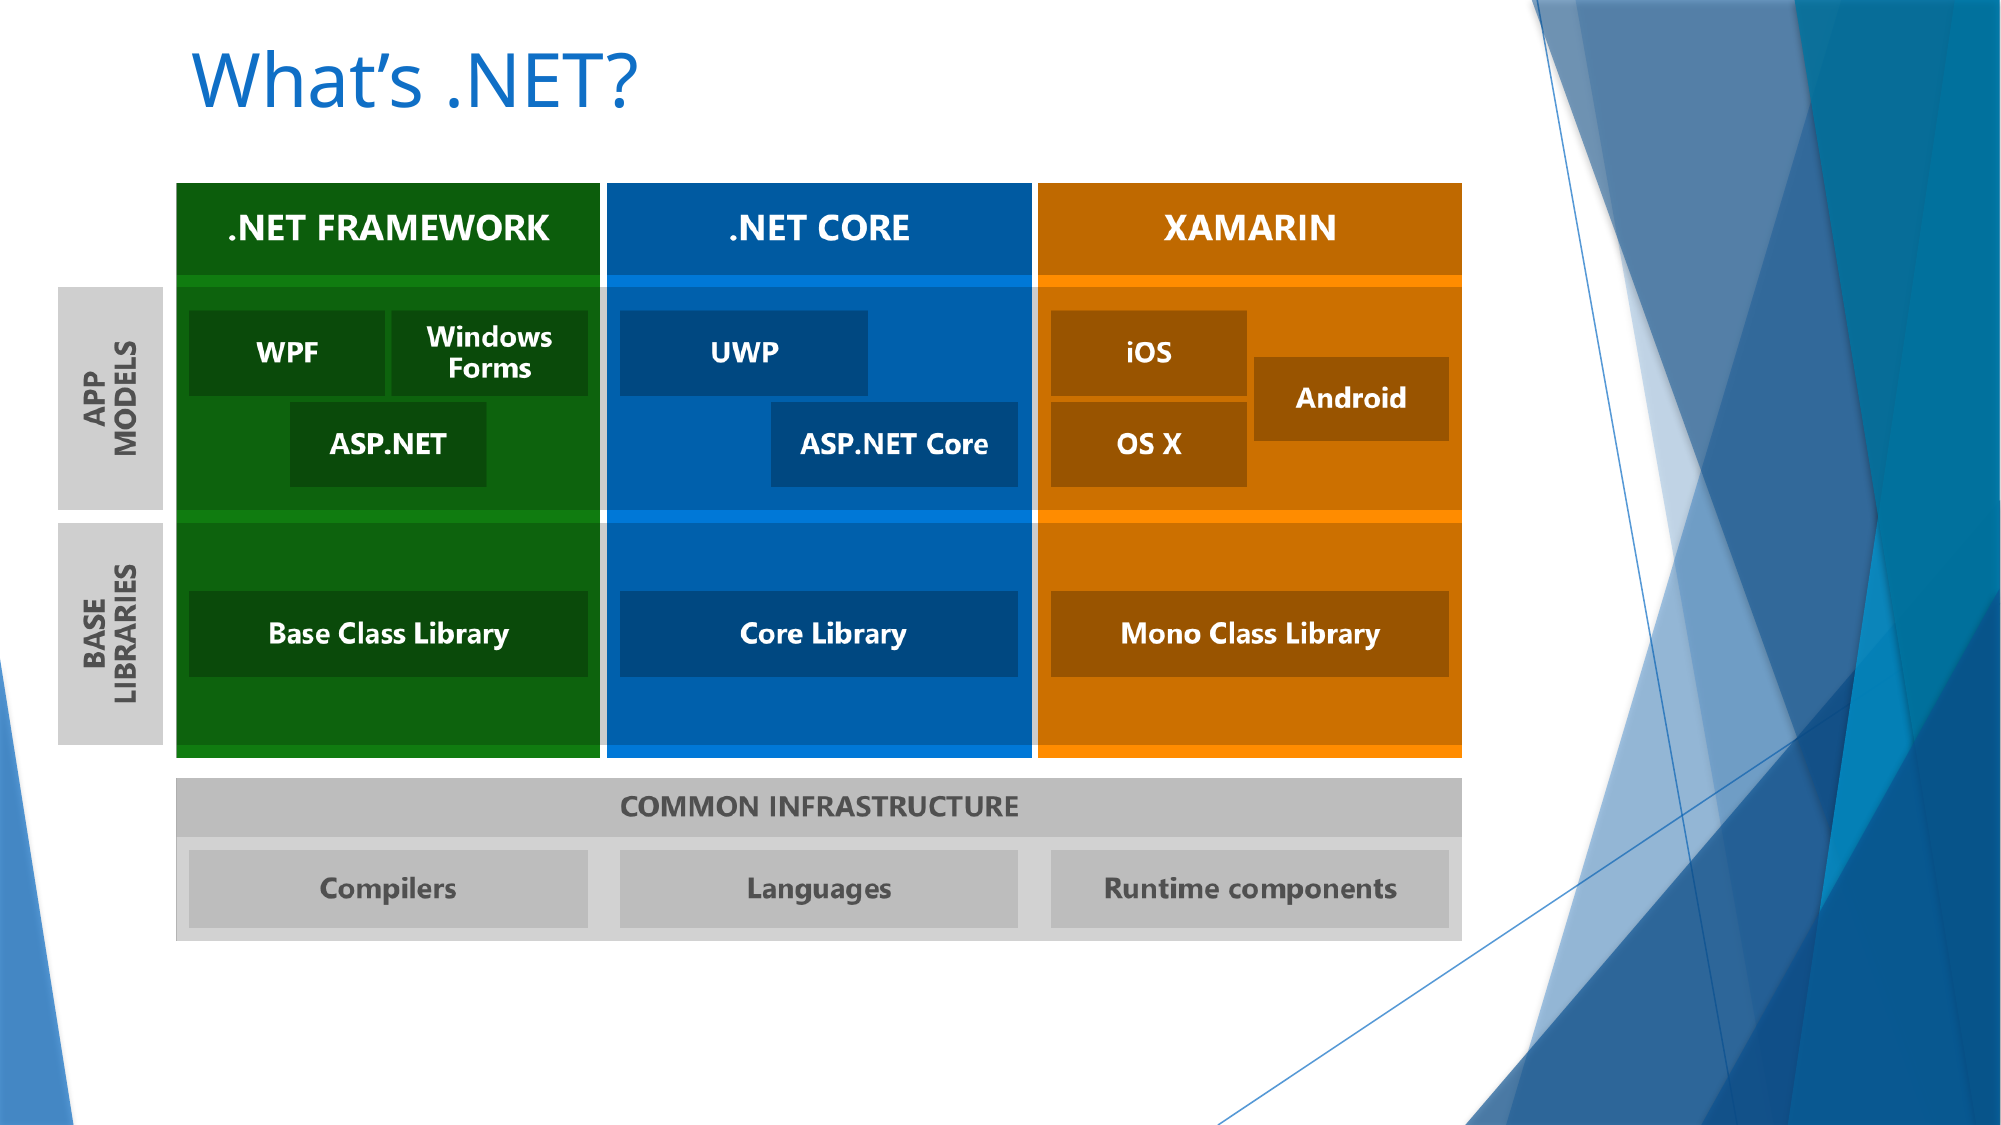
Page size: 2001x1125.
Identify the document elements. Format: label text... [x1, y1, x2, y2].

title What’s .NET? [176, 25, 1587, 242]
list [57, 183, 1462, 942]
